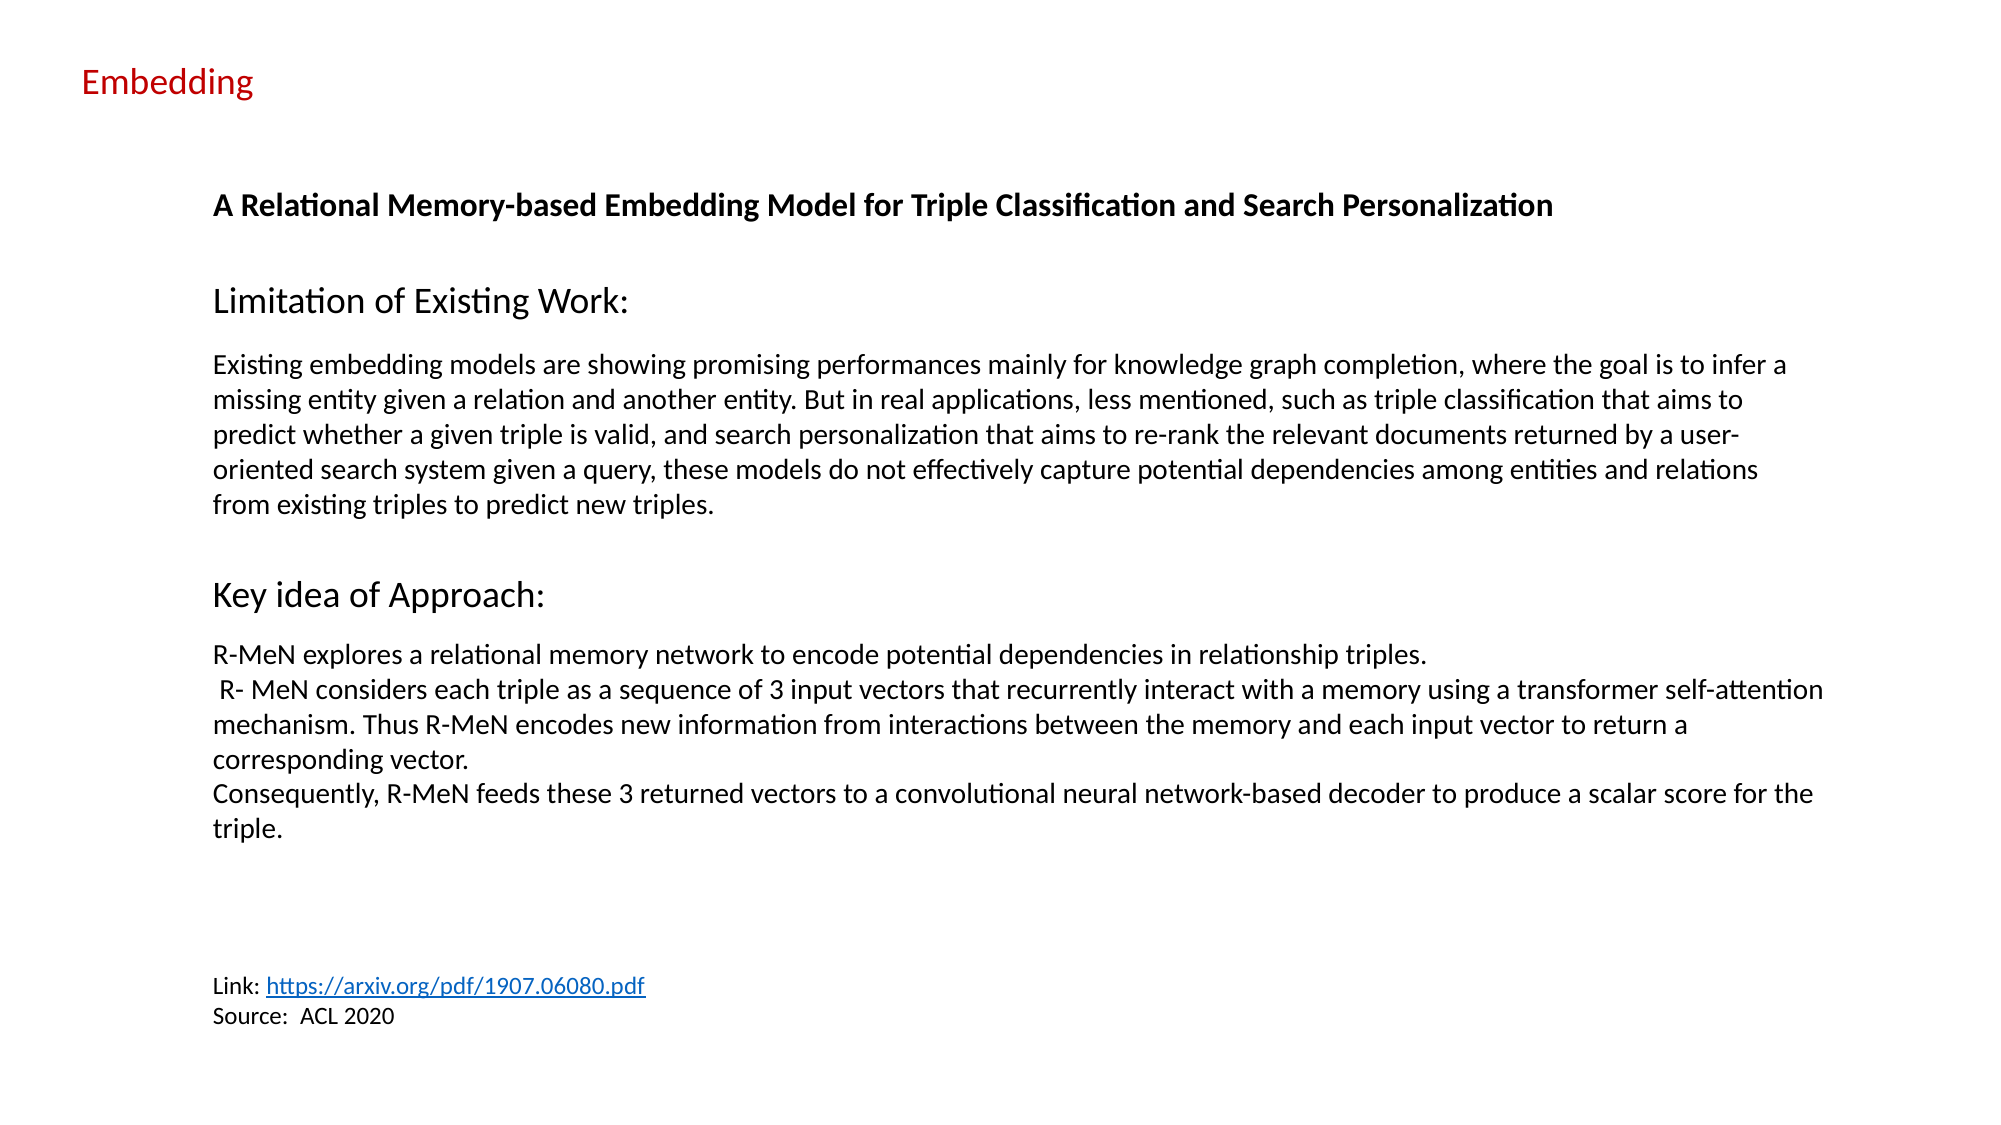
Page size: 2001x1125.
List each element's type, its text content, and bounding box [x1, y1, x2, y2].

text_box R-MeN explores a relational memory network to encode potential dependencies in relationship triples. R- MeN considers each triple as a sequence of 3 input vectors that recurrently interact with a memory using a transformer self-attention mechanism. Thus R-MeN encodes new information from interactions between the memory and each input vector to return a corresponding vector. Consequently, R-MeN feeds these 3 returned vectors to a convolutional neural network-based decoder to produce a scalar score for the triple. [198, 627, 1854, 933]
text_box Key idea of Approach: [198, 573, 1452, 627]
title A Relational Memory-based Embedding Model for Triple Classification and Search Personalization [198, 152, 1699, 231]
text_box Embedding [66, 49, 330, 110]
text_box Link: https://arxiv.org/pdf/1907.06080.pdf Source: ACL 2020 [198, 962, 1331, 1038]
text_box Existing embedding models are showing promising performances mainly for knowledge graph completion, where the goal is to infer a missing entity given a relation and another entity. But in real applications, less mentioned, such as triple classification that aims to predict whether a given triple is valid, and search personalization that aims to re-rank the relevant documents returned by a user-oriented search system given a query, these models do not effectively capture potential dependencies among entities and relations from existing triples to predict new triples. [198, 337, 1829, 573]
subtitle Limitation of Existing Work: [198, 273, 1699, 332]
